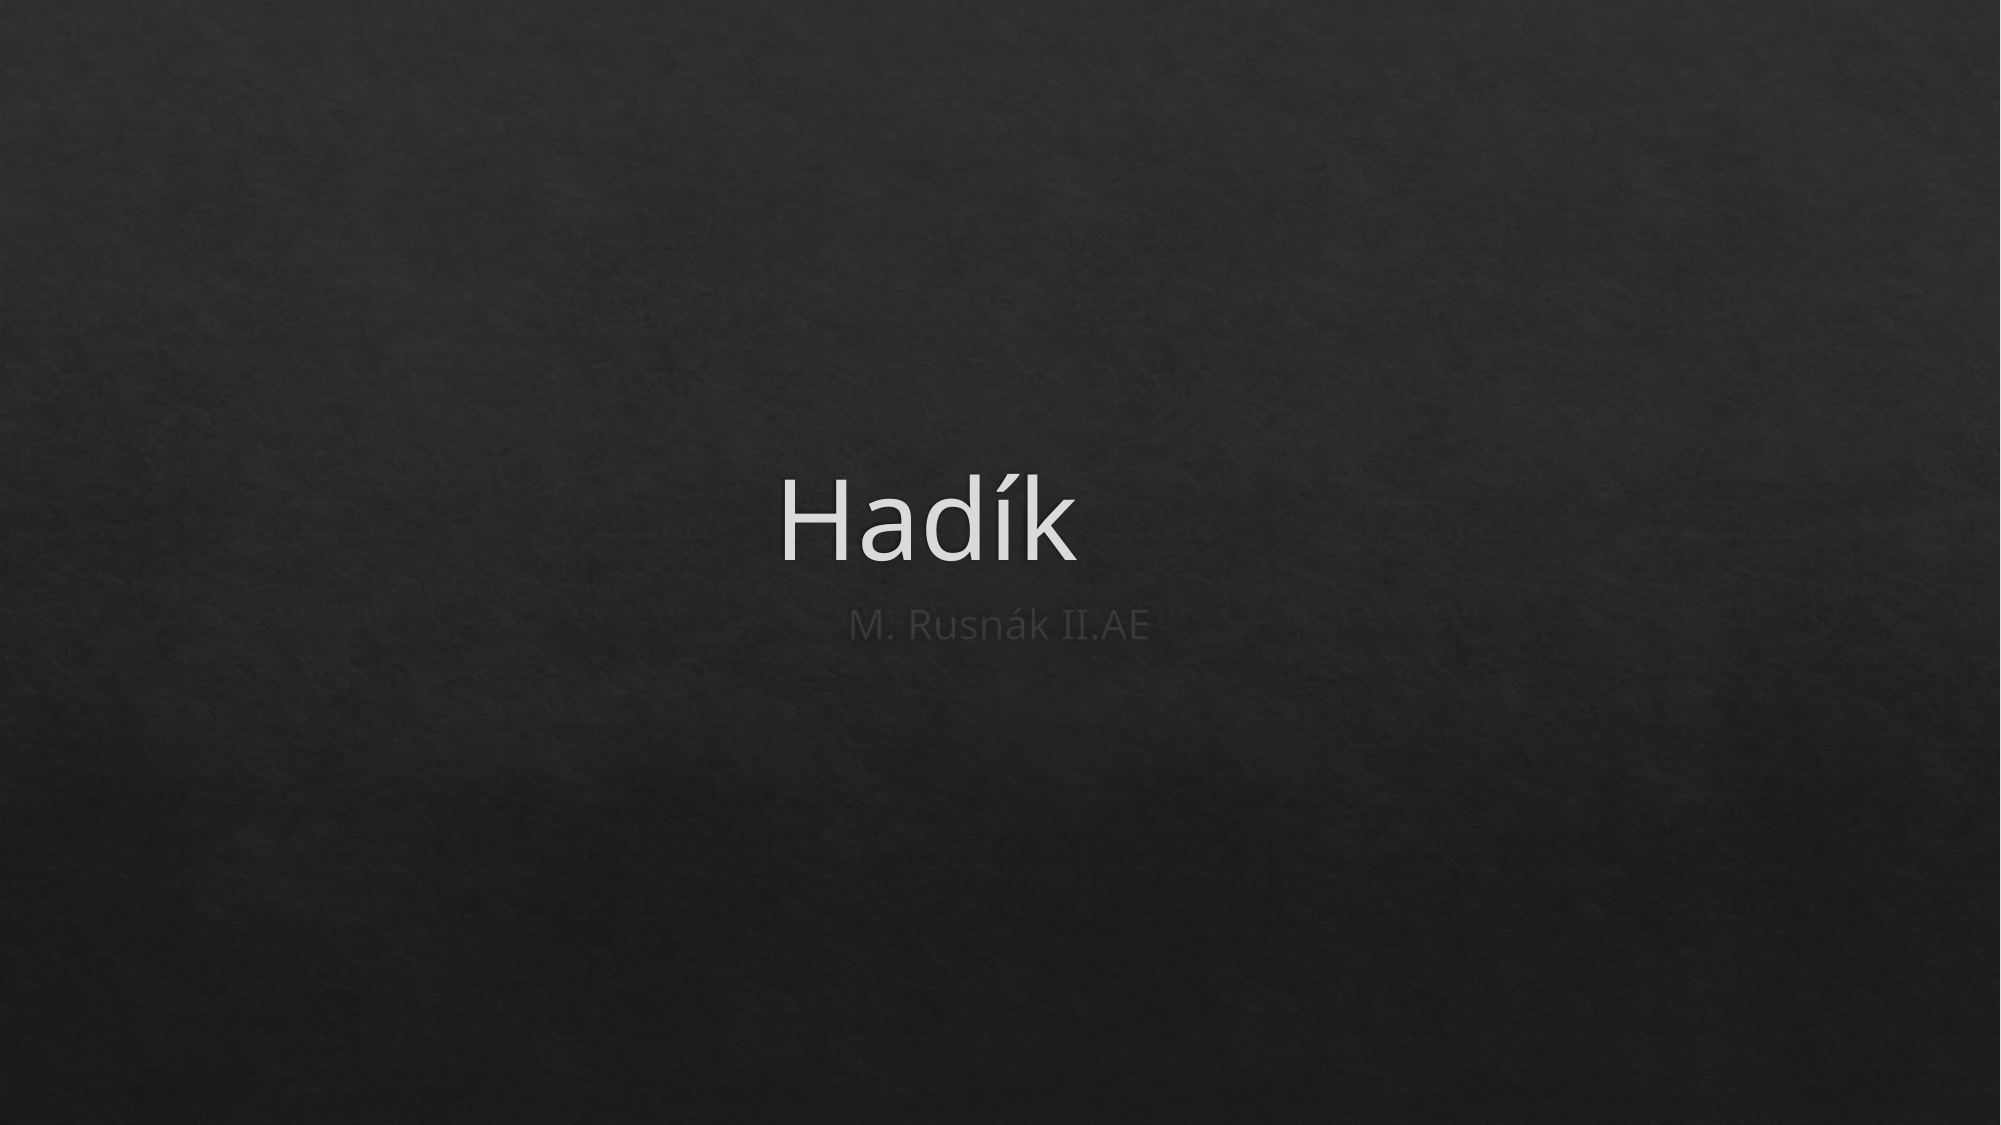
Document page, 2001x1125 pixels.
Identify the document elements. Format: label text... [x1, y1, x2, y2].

title Hadík [224, 290, 1774, 587]
subtitle M. Rusnák II.AE [224, 590, 1774, 763]
